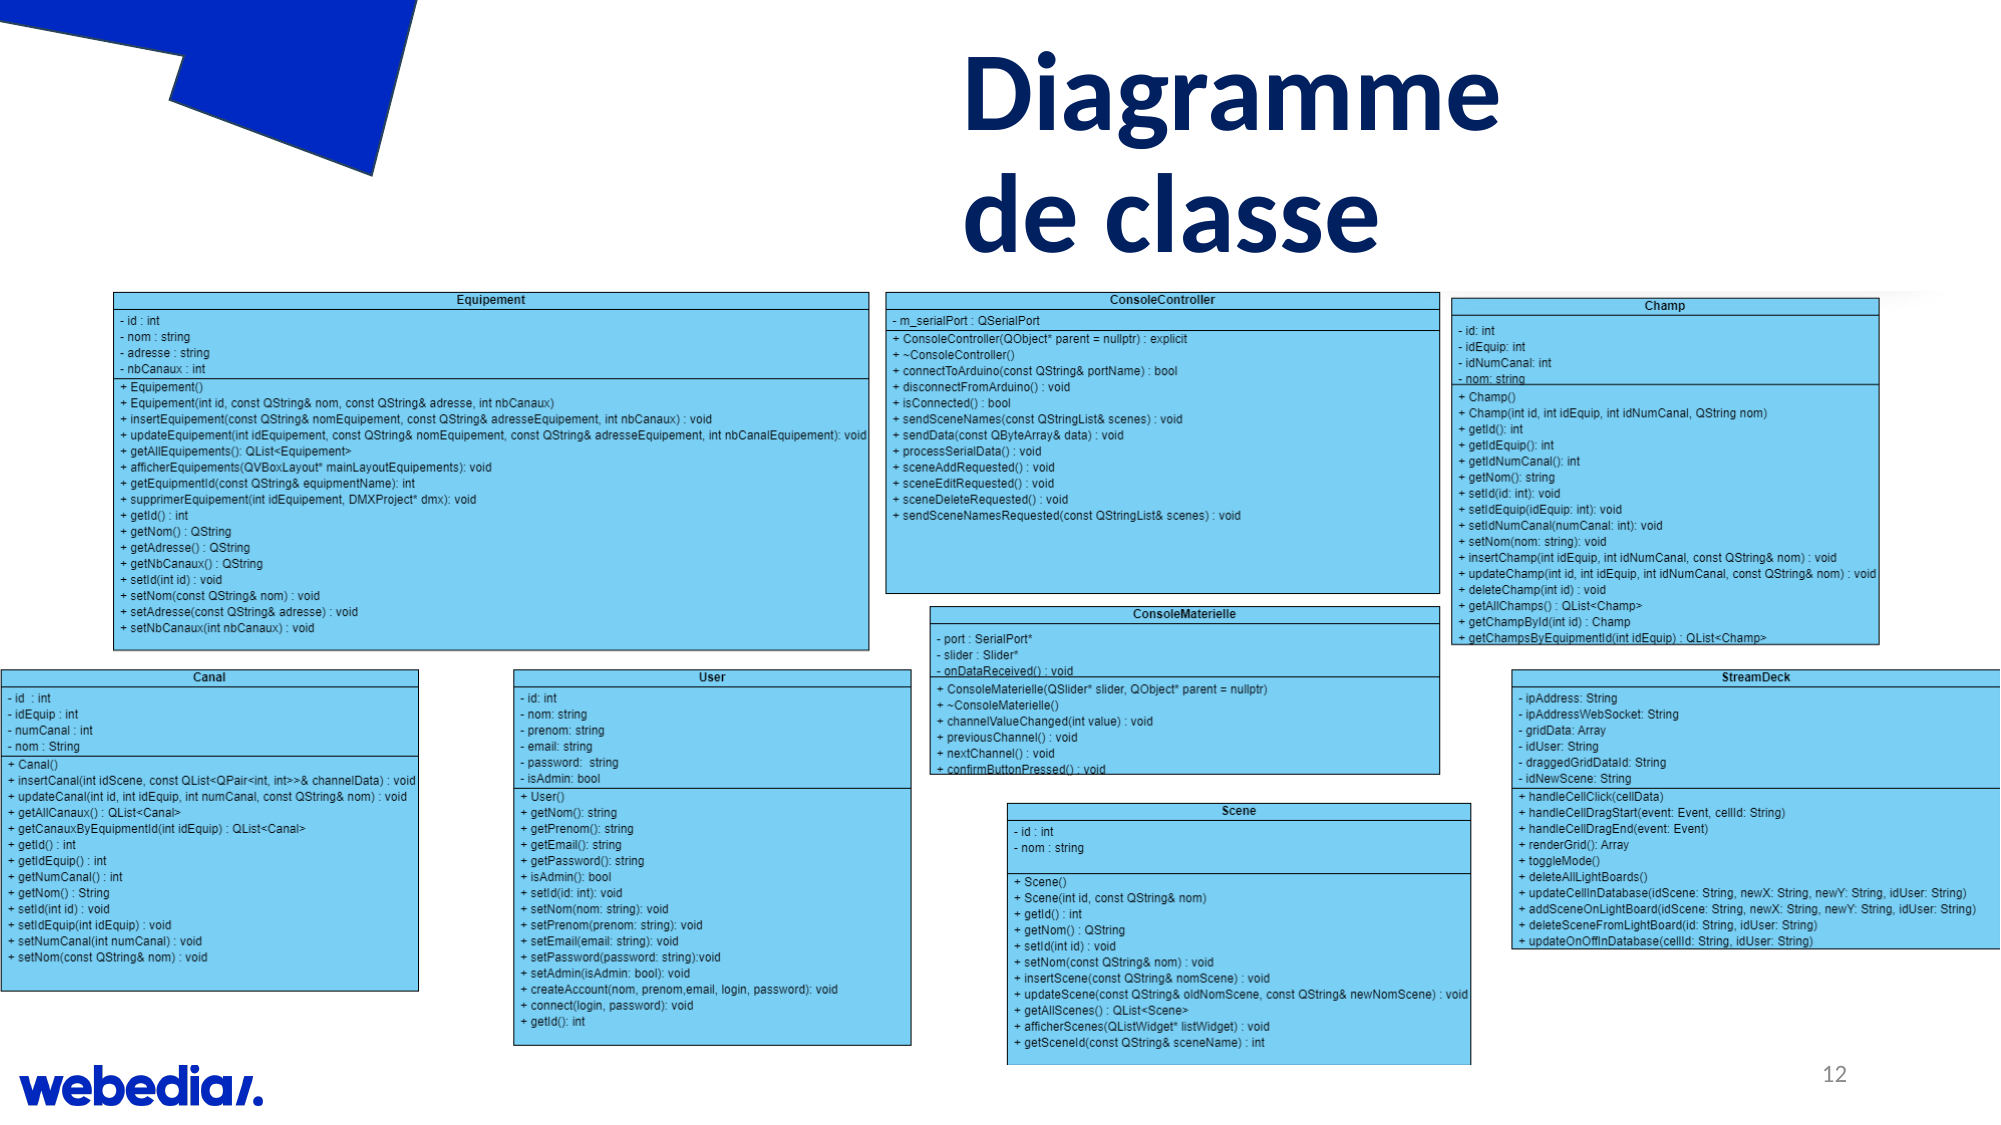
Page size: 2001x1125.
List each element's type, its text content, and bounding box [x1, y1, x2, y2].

subtitle Diagramme de classe [947, 22, 1564, 291]
text_box [0, 0, 418, 177]
slide_number 12 [1412, 1065, 1863, 1103]
picture [0, 291, 2000, 1106]
